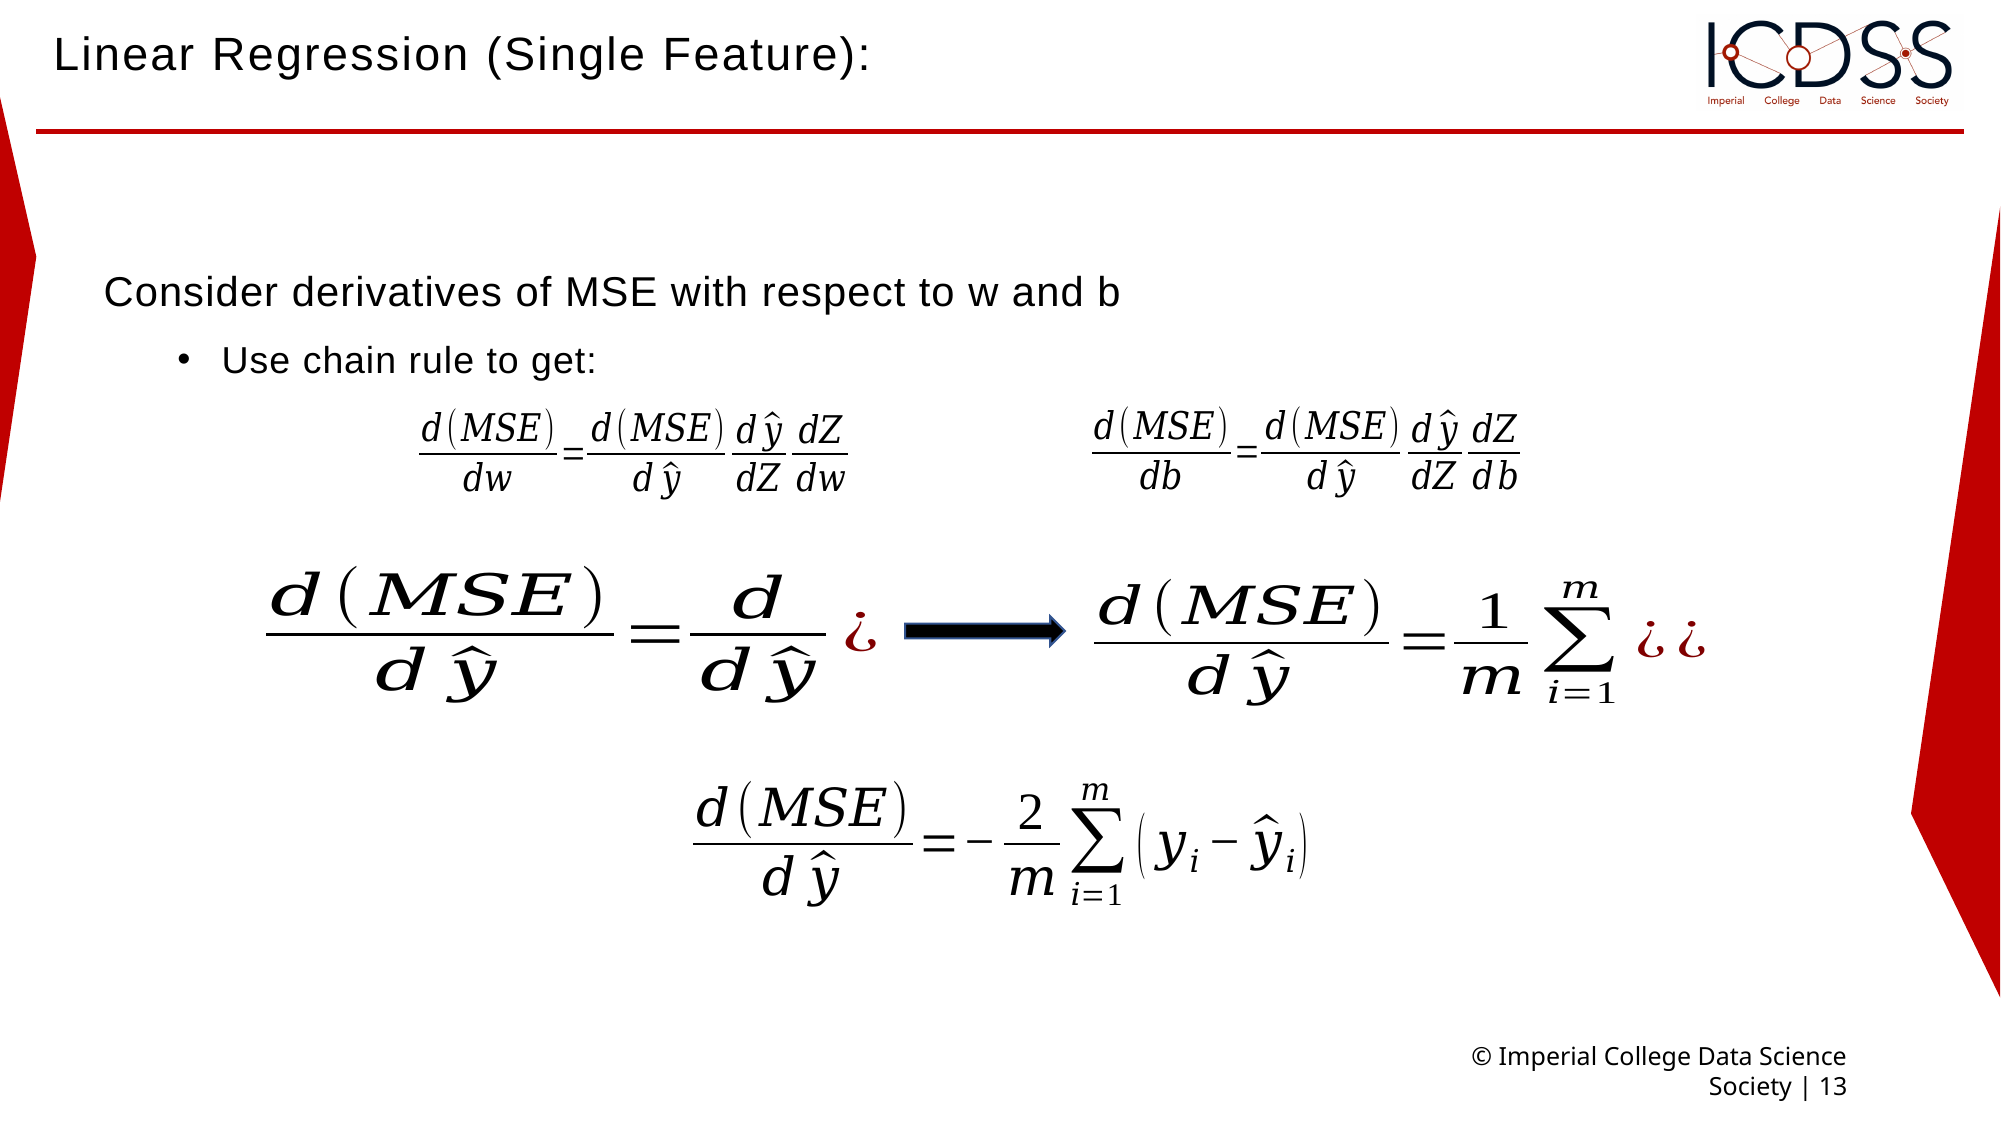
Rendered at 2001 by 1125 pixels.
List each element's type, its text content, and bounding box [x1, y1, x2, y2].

picture [1696, 14, 1964, 111]
text_box Consider derivatives of MSE with respect to w and b Use chain rule to get: [88, 244, 1860, 394]
title Linear Regression (Single Feature): [38, 22, 925, 132]
text_box [904, 613, 1067, 649]
slide_number © Imperial College Data Science Society | 13 [1412, 1042, 1863, 1103]
